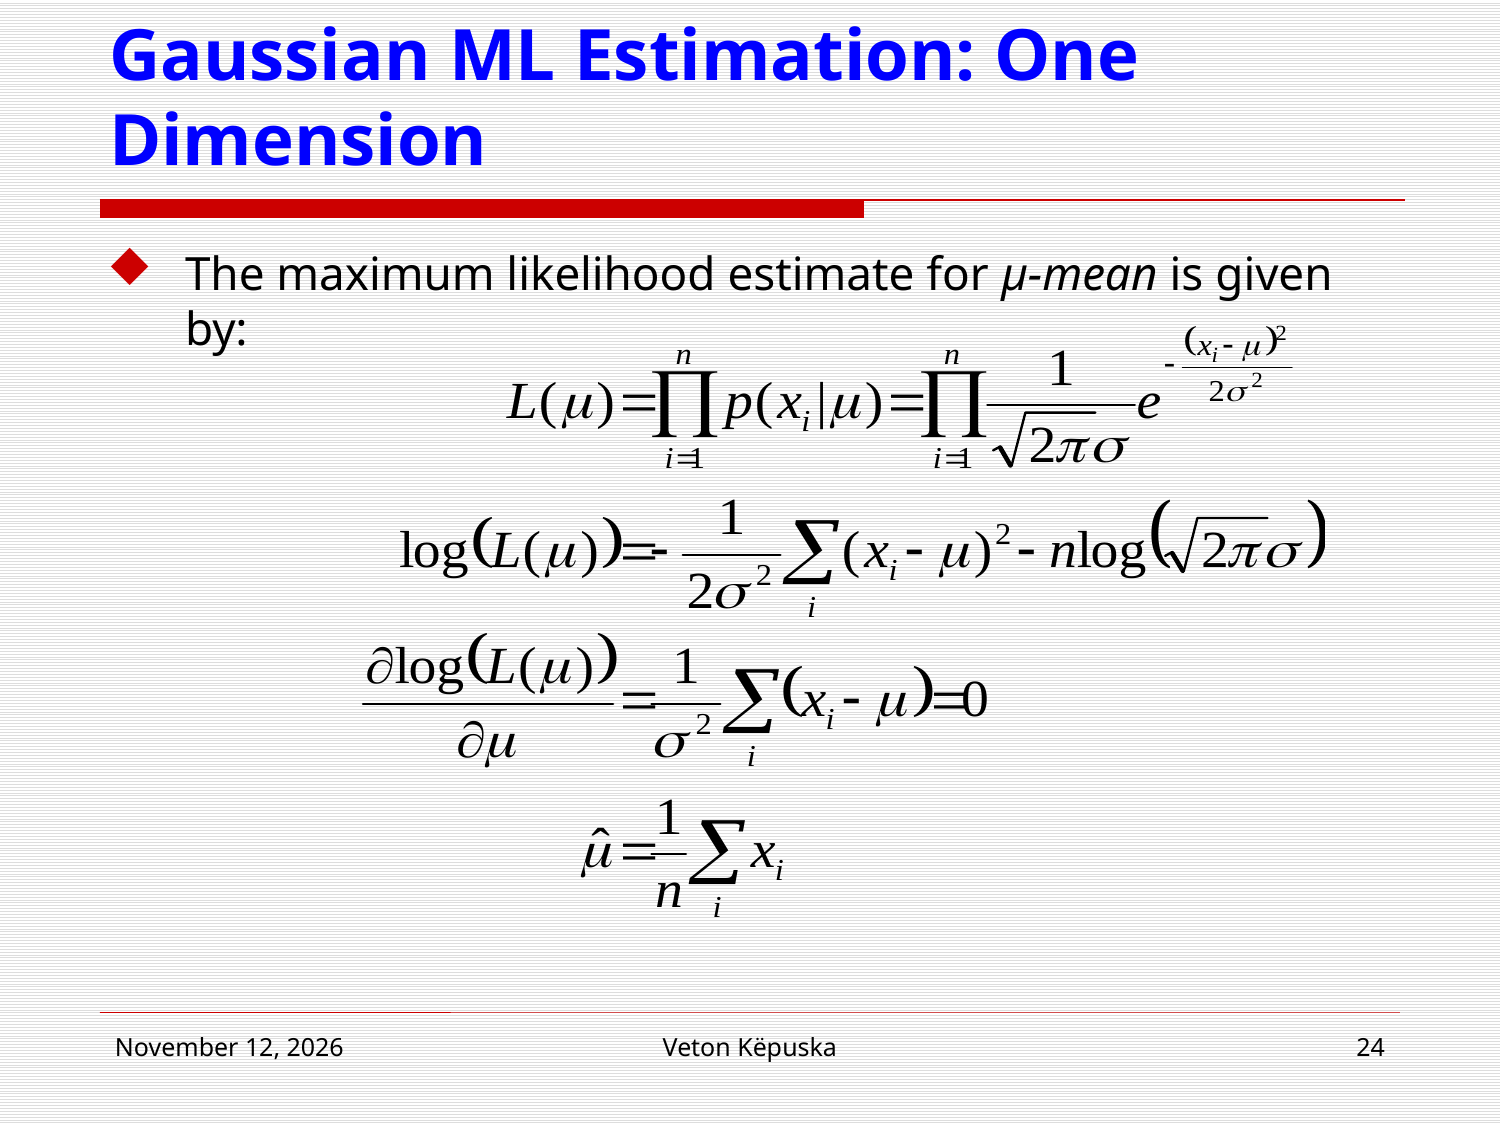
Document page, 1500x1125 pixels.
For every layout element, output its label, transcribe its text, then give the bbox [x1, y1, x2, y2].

footer Veton Këpuska [512, 1024, 988, 1103]
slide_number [99, 1024, 426, 1103]
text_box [353, 311, 1325, 930]
list The maximum likelihood estimate for μ-mean is given by: [92, 237, 1406, 988]
title Gaussian ML Estimation: One Dimension [93, 49, 1407, 188]
slide_number 24 [1074, 1024, 1401, 1103]
